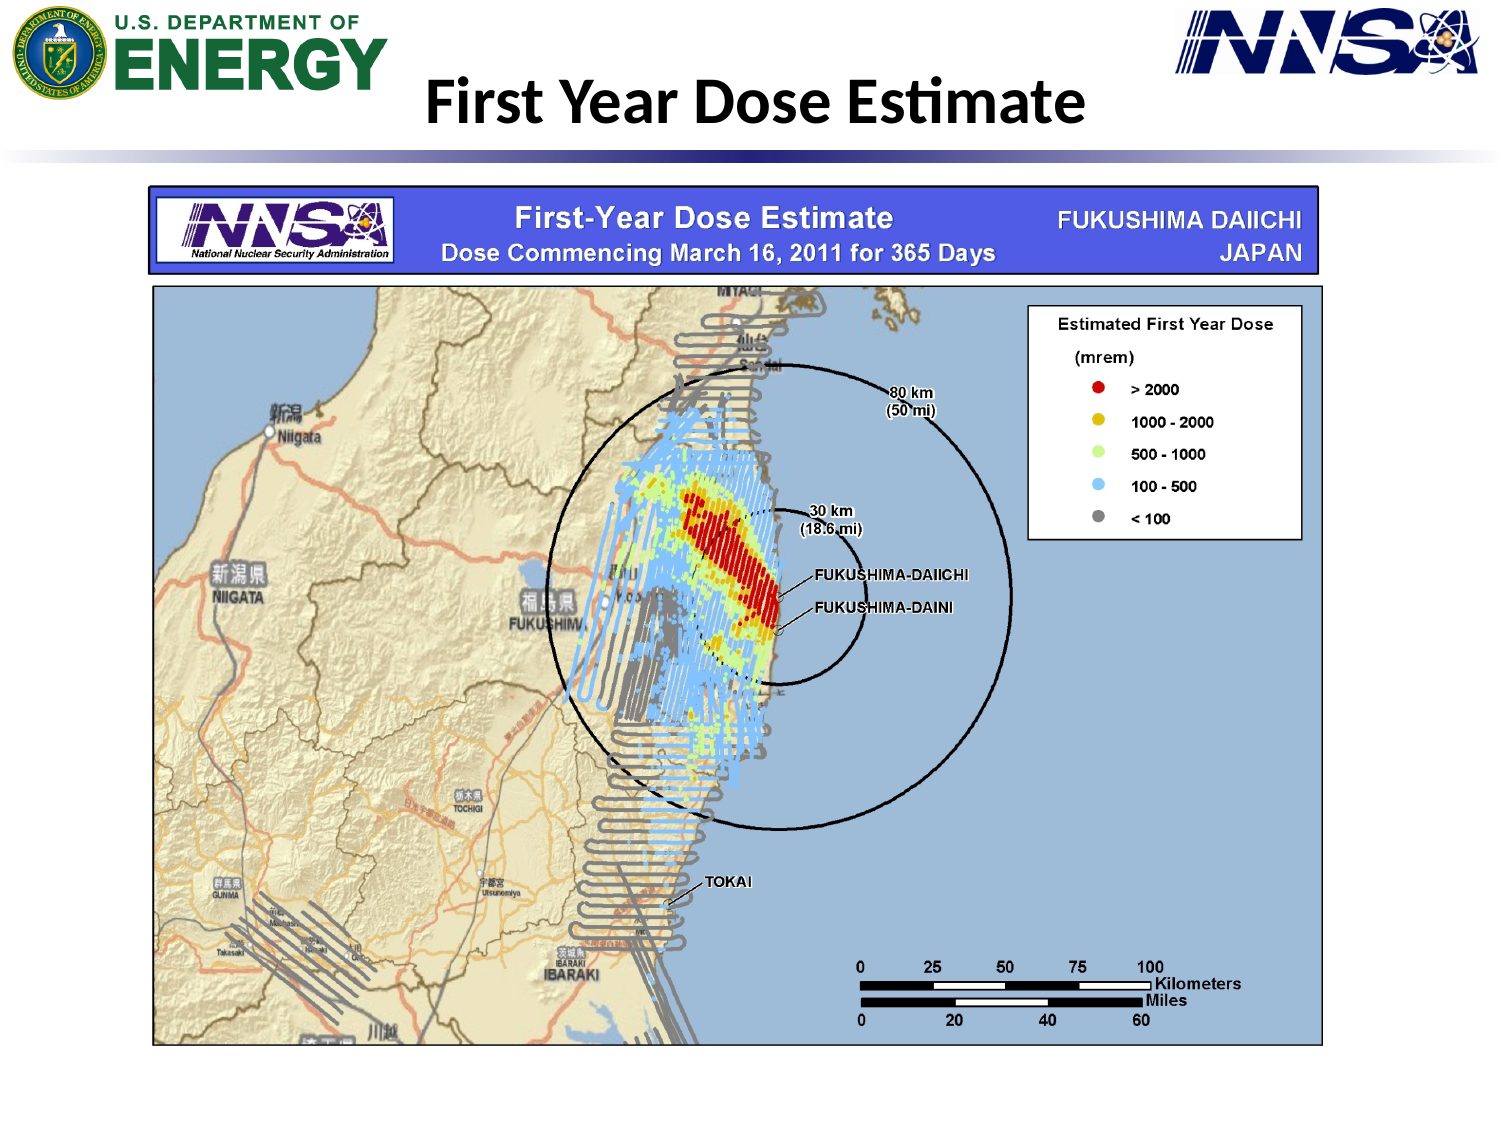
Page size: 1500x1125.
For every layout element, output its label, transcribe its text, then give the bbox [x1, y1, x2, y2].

text_box First Year Dose Estimate [337, 49, 1175, 145]
picture [124, 172, 1341, 1113]
picture [1175, 8, 1480, 75]
picture [12, 5, 388, 100]
